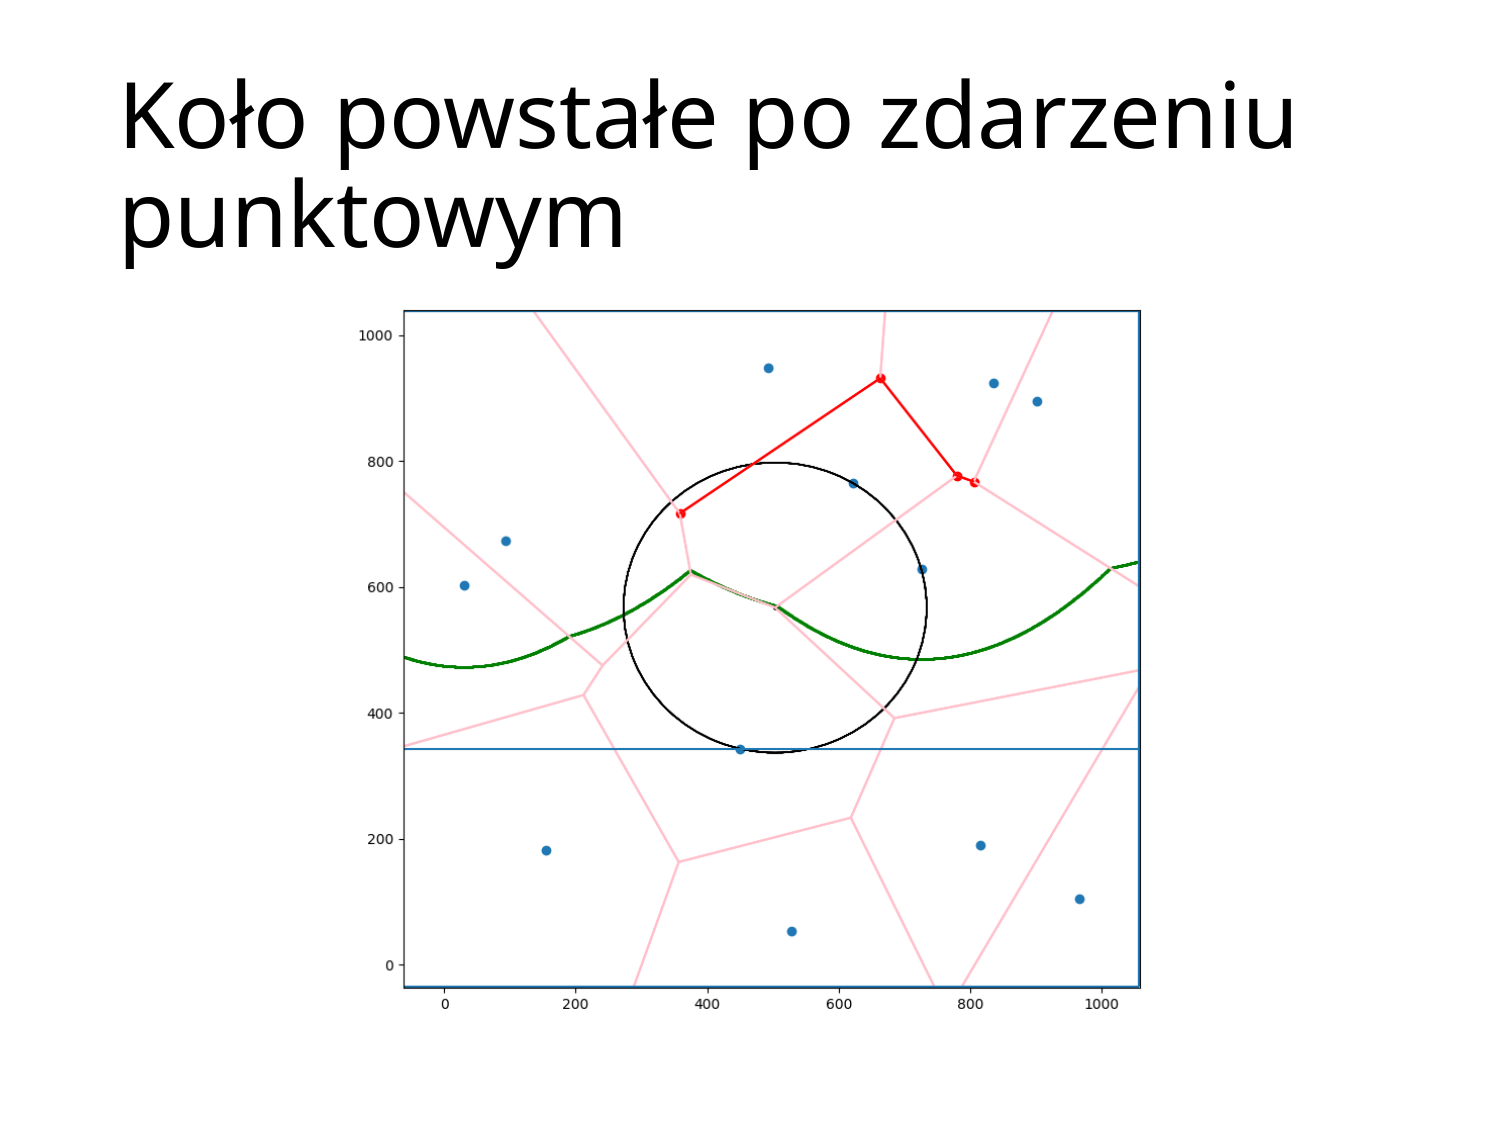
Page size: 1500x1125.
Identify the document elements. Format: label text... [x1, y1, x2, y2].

title Koło powstałe po zdarzeniu punktowym [103, 59, 1397, 278]
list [351, 299, 1149, 1014]
